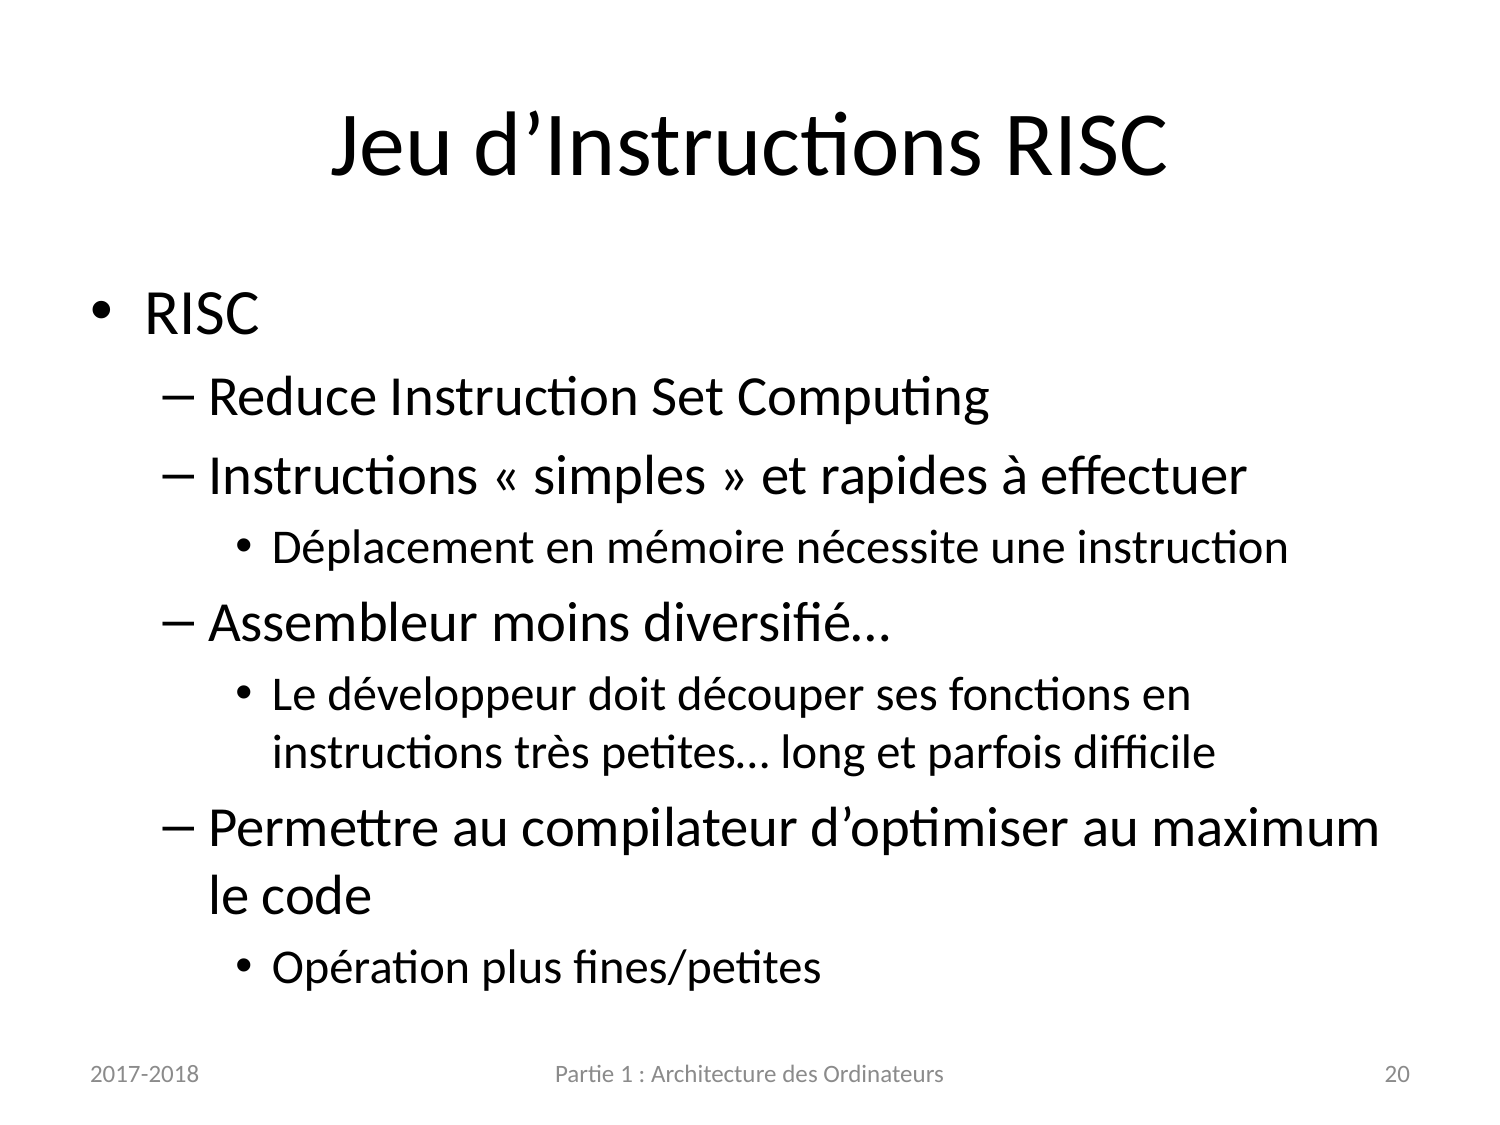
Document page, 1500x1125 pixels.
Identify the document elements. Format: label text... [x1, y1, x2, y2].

slide_number 20 [1074, 1042, 1425, 1103]
title Jeu d’Instructions RISC [75, 45, 1425, 233]
list RISC Reduce Instruction Set Computing Instructions « simples » et rapides à effectuer Déplacement en mémoire nécessite une instruction Assembleur moins diversifié… Le développeur doit découper ses fonctions en instructions très petites… long et parfois difficile Permettre au compilateur d’optimiser au maximum le code Opération plus fines/petites [75, 262, 1425, 1005]
footer Partie 1 : Architecture des Ordinateurs [512, 1042, 988, 1103]
slide_number 2017-2018 [75, 1042, 425, 1103]
